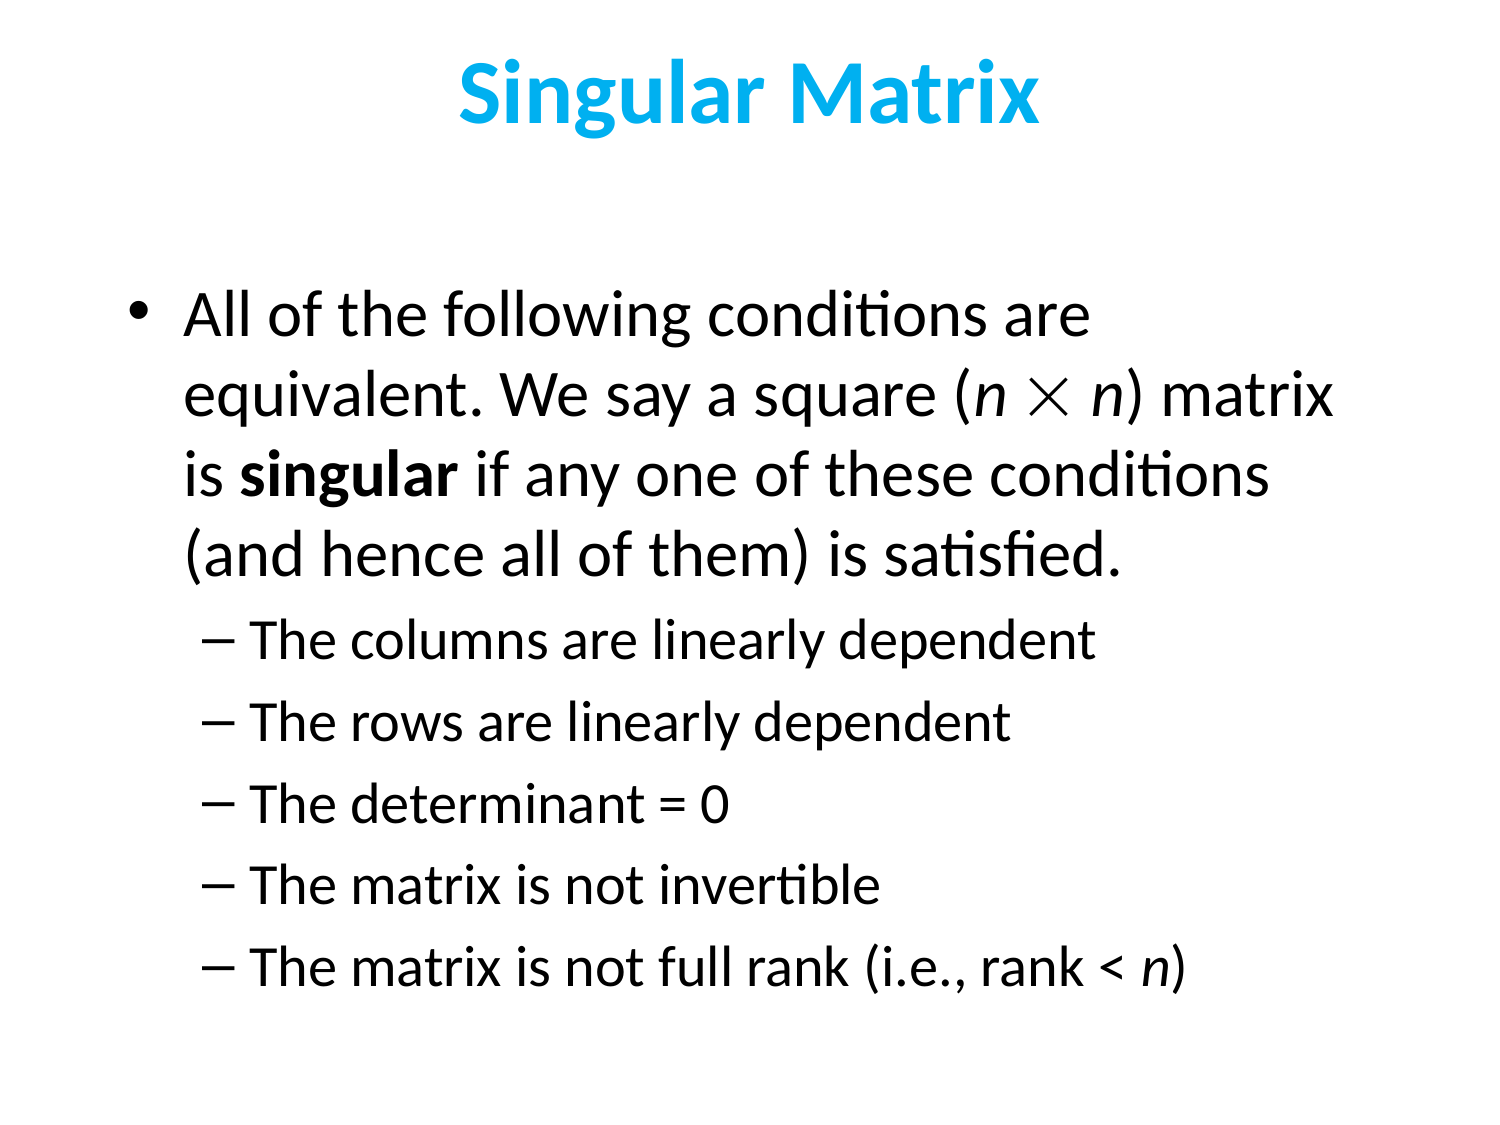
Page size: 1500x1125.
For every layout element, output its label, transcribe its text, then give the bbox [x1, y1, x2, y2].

text_box Singular Matrix [112, 24, 1388, 213]
text_box All of the following conditions are equivalent. We say a square (n  n) matrix is singular if any one of these conditions (and hence all of them) is satisfied. The columns are linearly dependent The rows are linearly dependent The determinant = 0 The matrix is not invertible The matrix is not full rank (i.e., rank < n) [112, 262, 1388, 1000]
